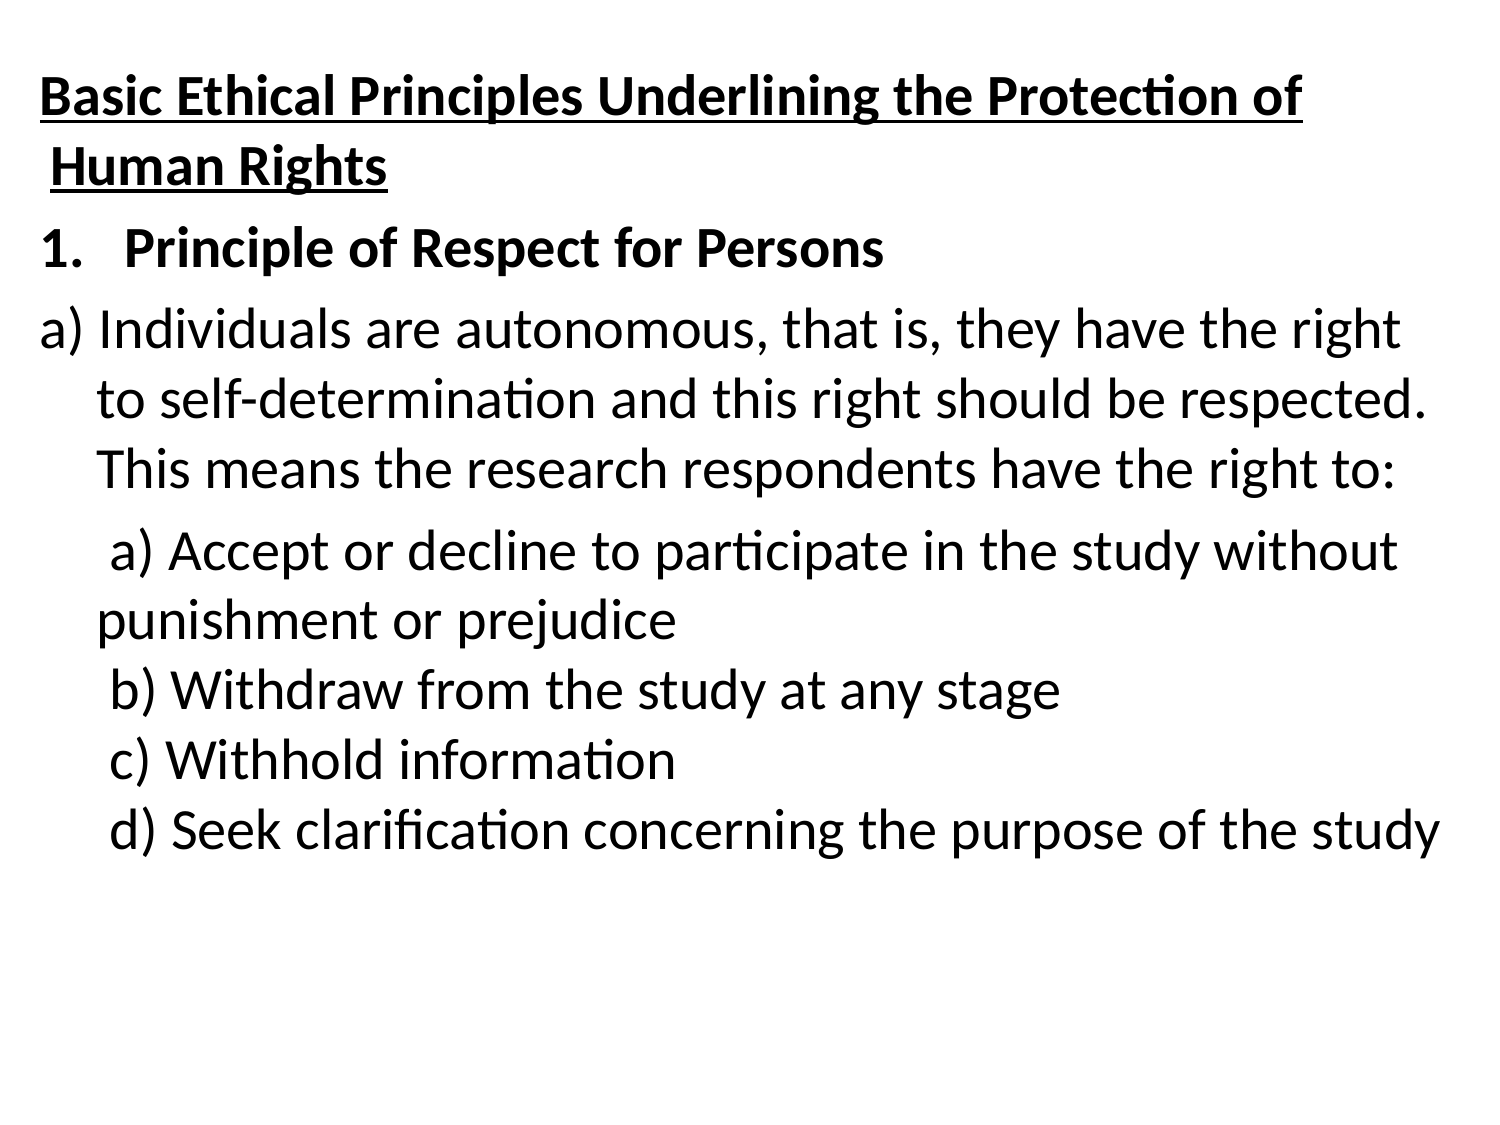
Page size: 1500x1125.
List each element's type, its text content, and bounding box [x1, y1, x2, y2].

list Basic Ethical Principles Underlining the Protection of Human Rights Principle of Respect for Persons a) Individuals are autonomous, that is, they have the right to self-determination and this right should be respected. This means the research respondents have the right to: a) Accept or decline to participate in the study without punishment or prejudice b) Withdraw from the study at any stage c) Withhold information d) Seek clarification concerning the purpose of the study [24, 49, 1476, 1101]
